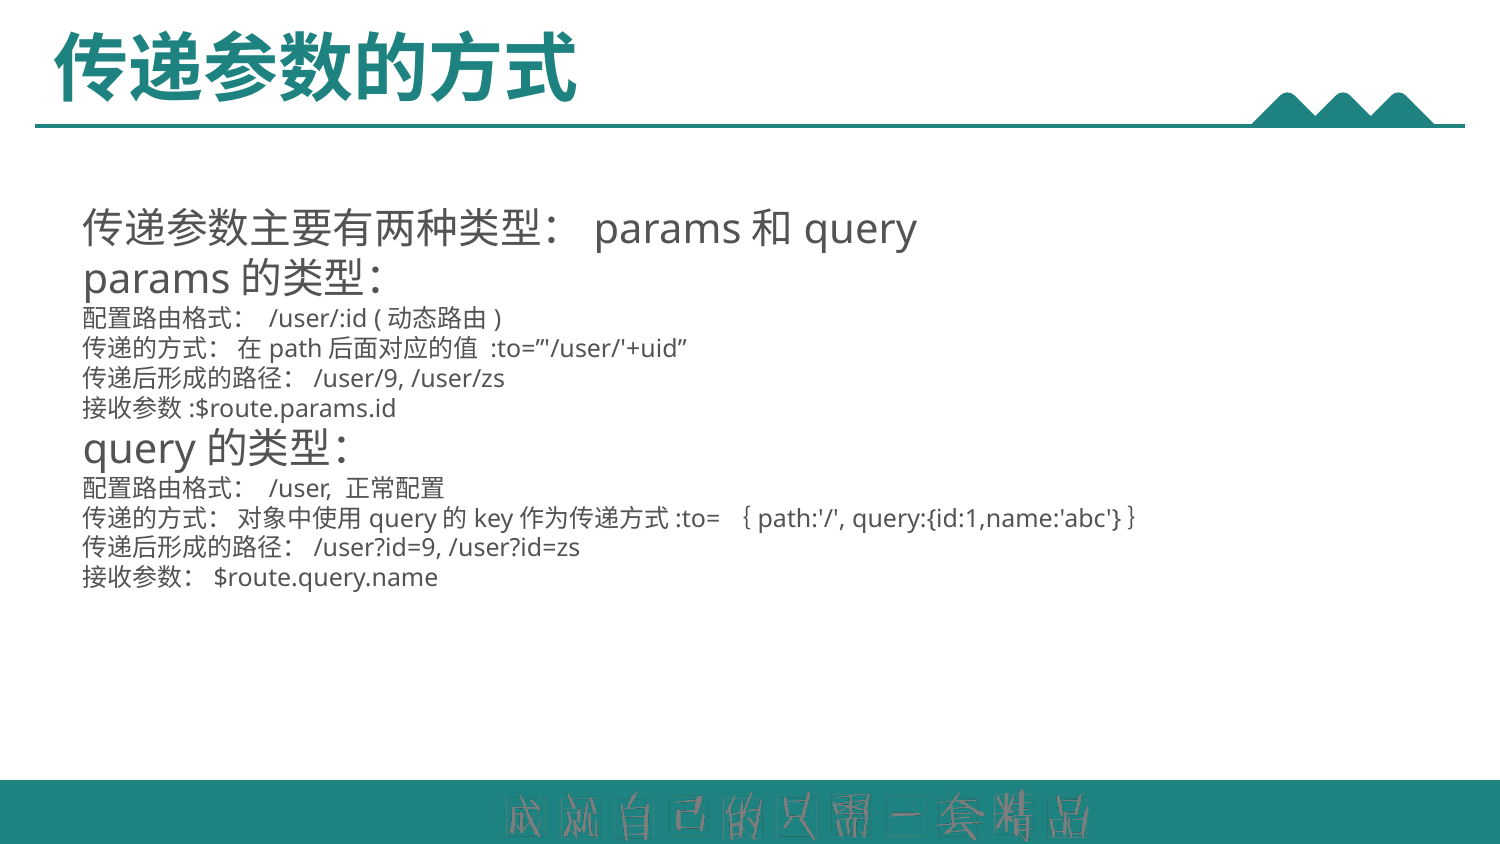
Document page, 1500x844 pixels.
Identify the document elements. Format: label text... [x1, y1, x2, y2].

list 传递参数主要有两种类型：params和query params的类型： 配置路由格式： /user/:id (动态路由) 传递的方式： 在path后面对应的值 :to=”'/user/'+uid” 传递后形成的路径：/user/9, /user/zs 接收参数:$route.params.id query的类型： 配置路由格式： /user, 正常配置 传递的方式： 对象中使用query的key作为传递方式:to=｛path:'/', query:{id:1,name:'abc'}｝ 传递后形成的路径：/user?id=9, /user?id=zs 接收参数：$route.query.name [74, 194, 1426, 722]
picture [467, 788, 1092, 842]
title 传递参数的方式 [45, 19, 1026, 112]
